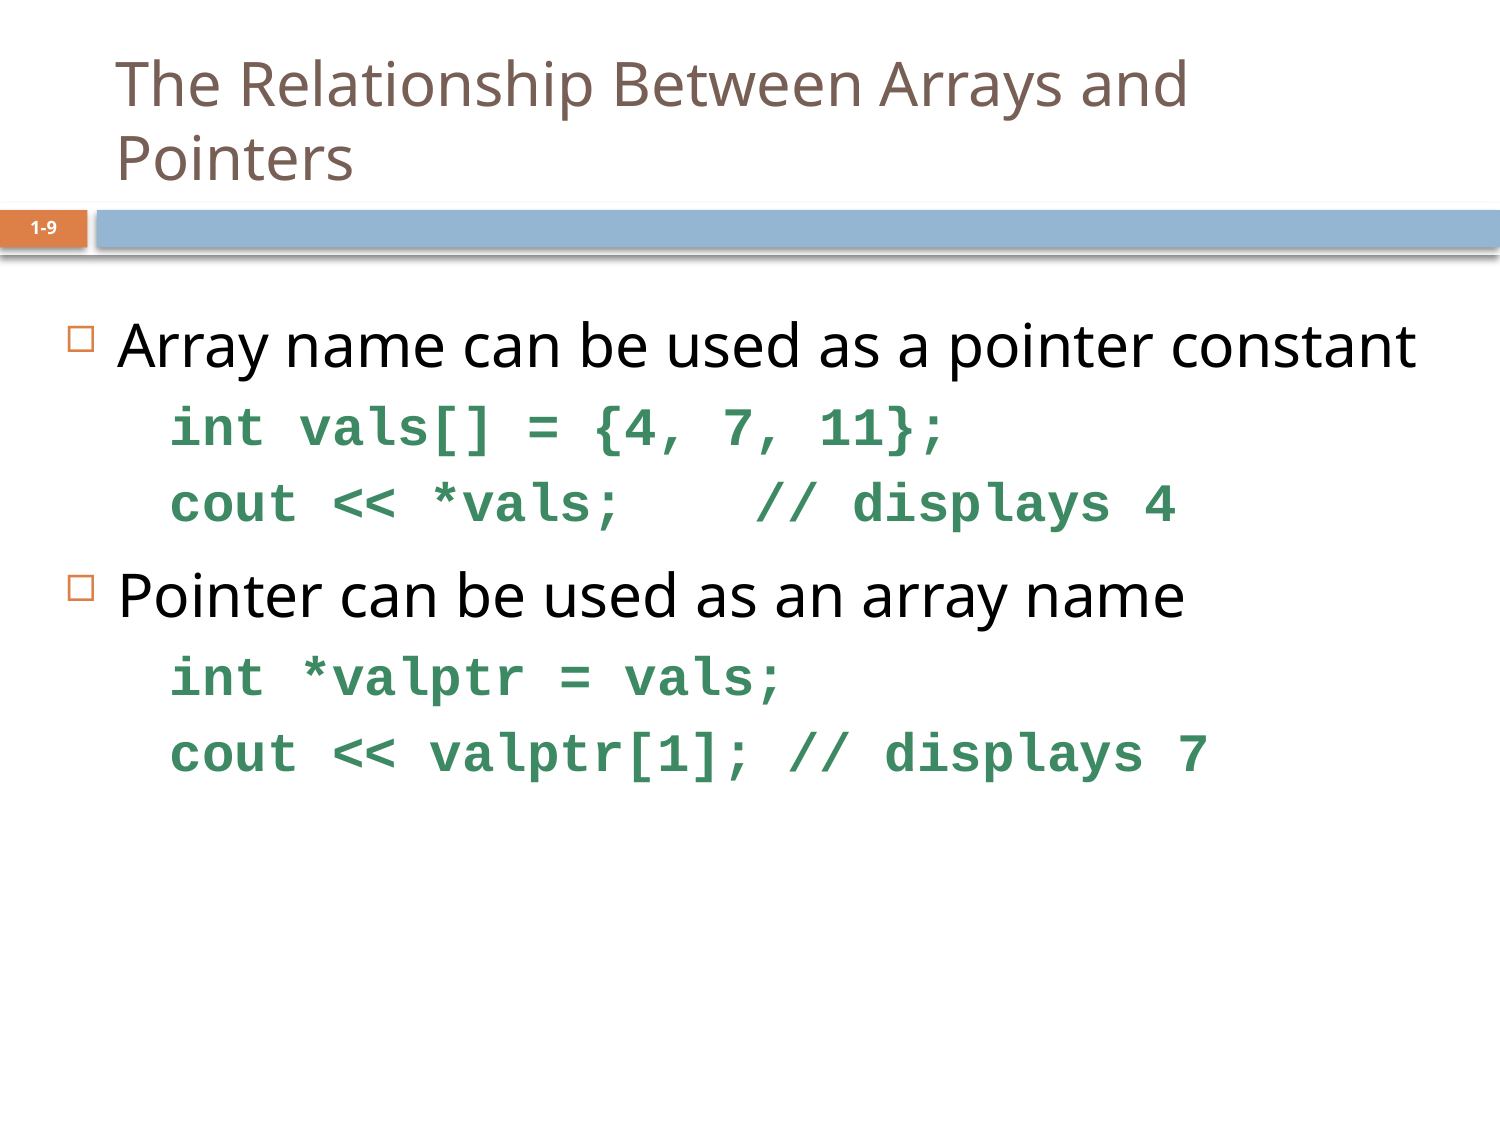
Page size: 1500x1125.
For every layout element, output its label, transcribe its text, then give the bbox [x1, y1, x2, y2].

list Array name can be used as a pointer constant int vals[] = {4, 7, 11}; cout << *vals; // displays 4 Pointer can be used as an array name int *valptr = vals; cout << valptr[1]; // displays 7 [50, 299, 1475, 950]
slide_number 1-9 [0, 208, 88, 249]
title The Relationship Between Arrays and Pointers [100, 37, 1438, 200]
